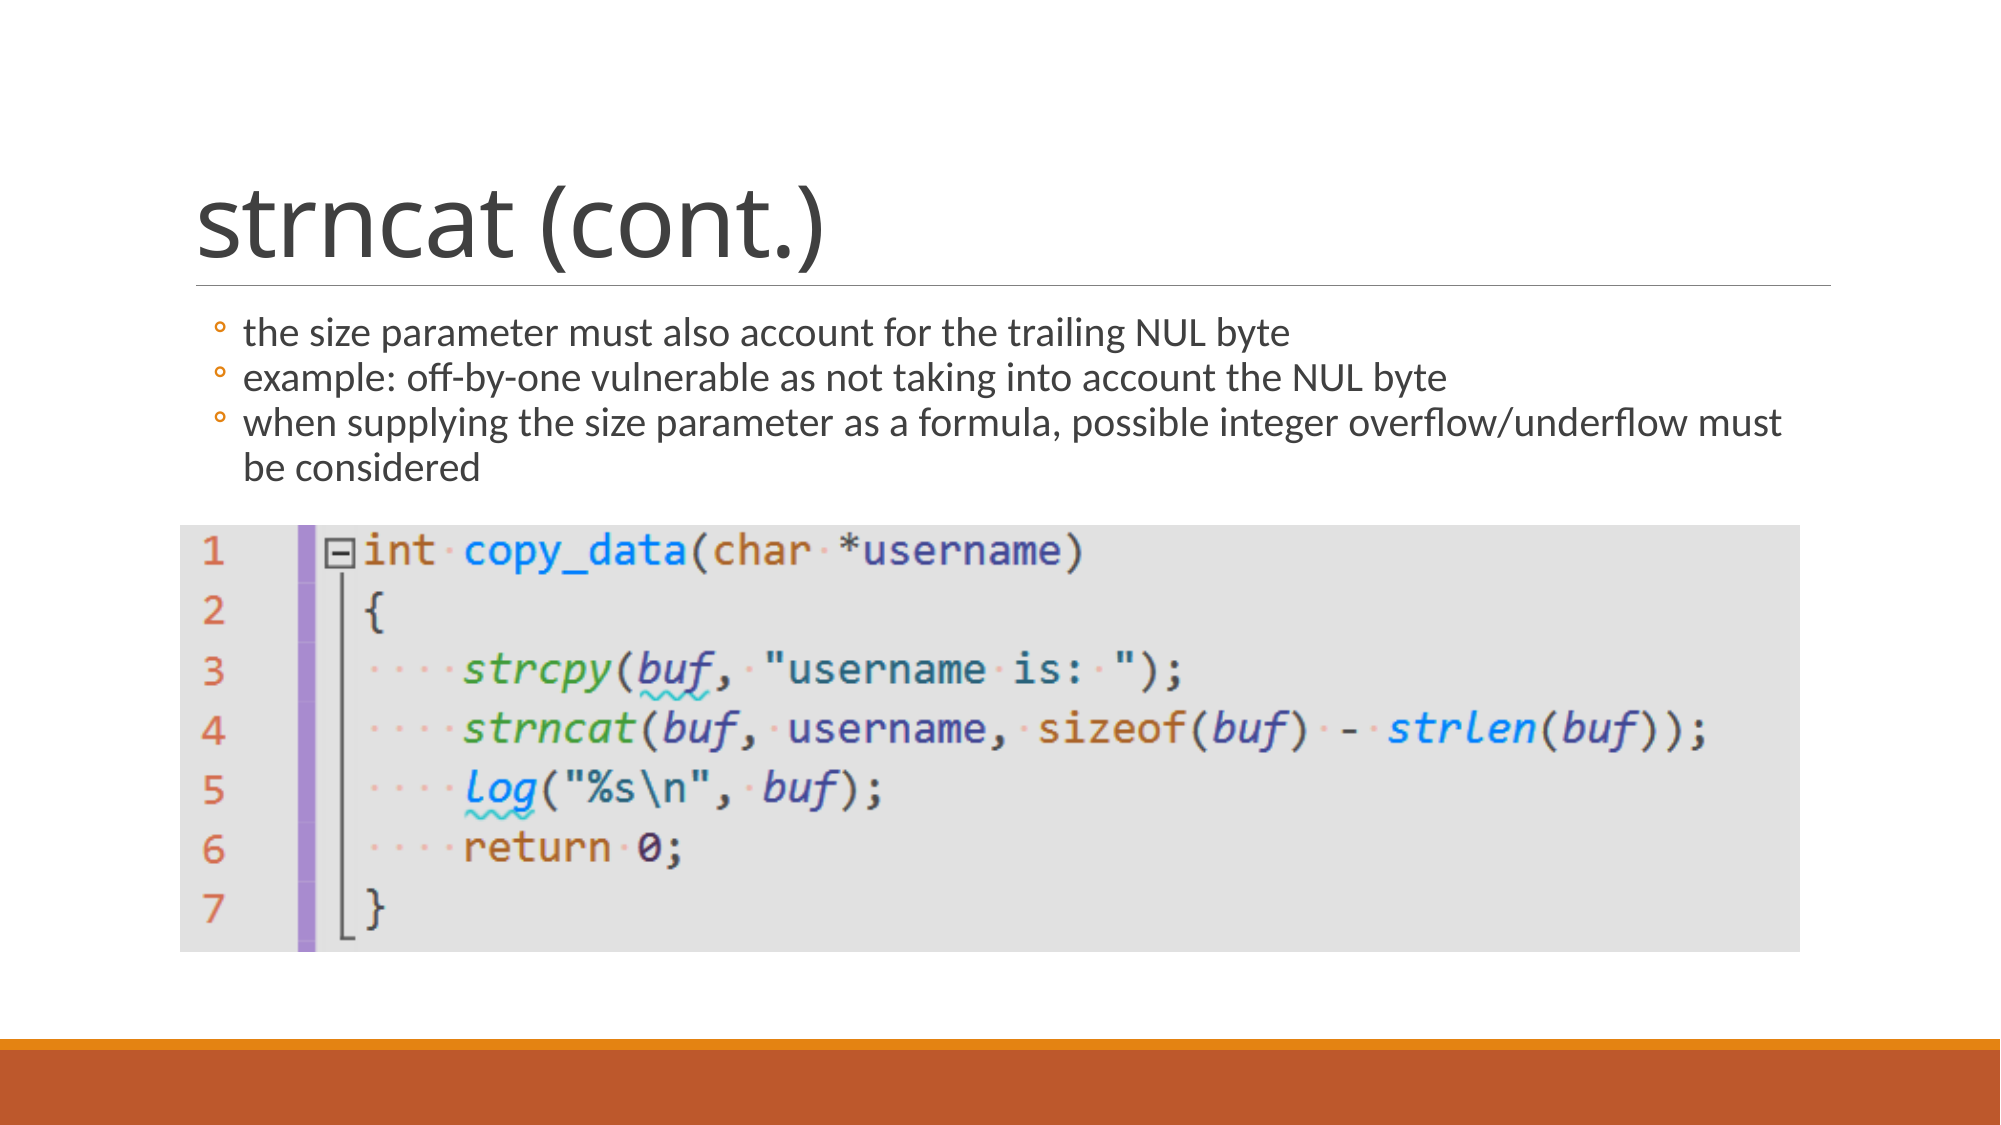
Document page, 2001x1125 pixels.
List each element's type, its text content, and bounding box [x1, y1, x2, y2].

picture [179, 525, 1800, 953]
title strncat (cont.) [180, 47, 1830, 285]
list the size parameter must also account for the trailing NUL byte example: off-by-one vulnerable as not taking into account the NUL byte when supplying the size parameter as a formula, possible integer overflow/underflow must be considered [180, 302, 1830, 526]
